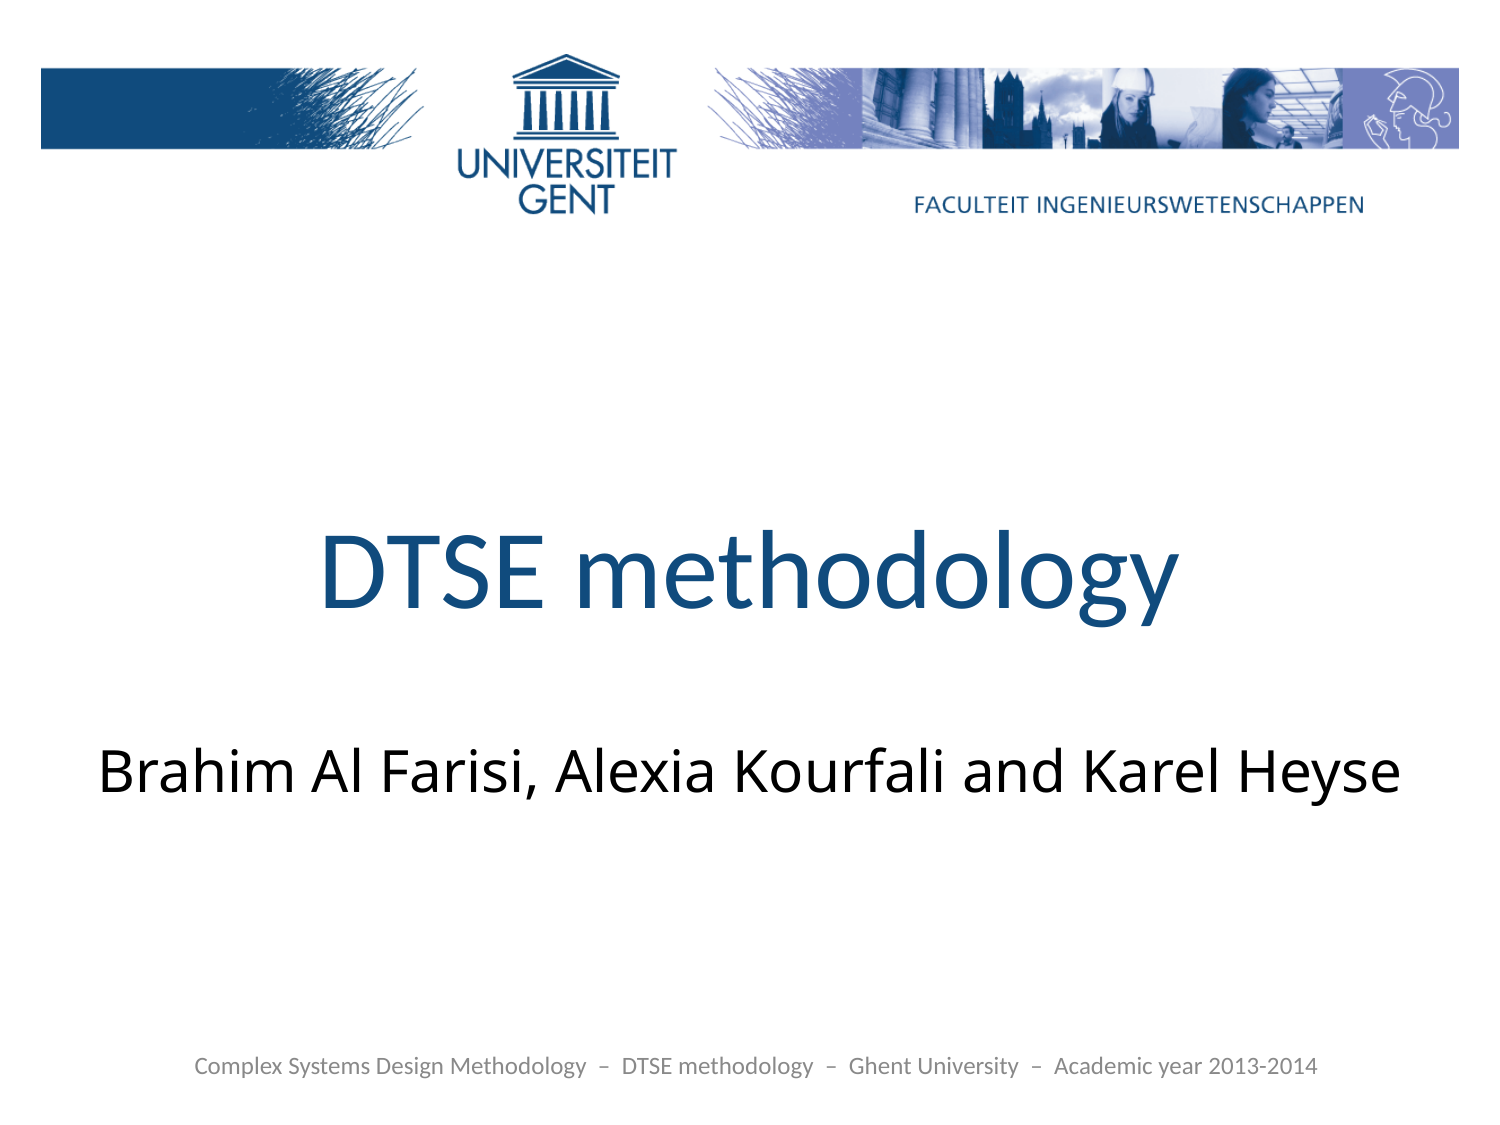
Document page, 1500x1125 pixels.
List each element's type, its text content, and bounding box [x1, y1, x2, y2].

subtitle Brahim Al Farisi, Alexia Kourfali and Karel Heyse [76, 726, 1424, 973]
picture [41, 54, 1459, 219]
text_box Complex Systems Design Methodology – DTSE methodology – Ghent University – Academic year 2013-2014 [68, 1034, 1447, 1095]
title DTSE methodology [76, 292, 1424, 639]
